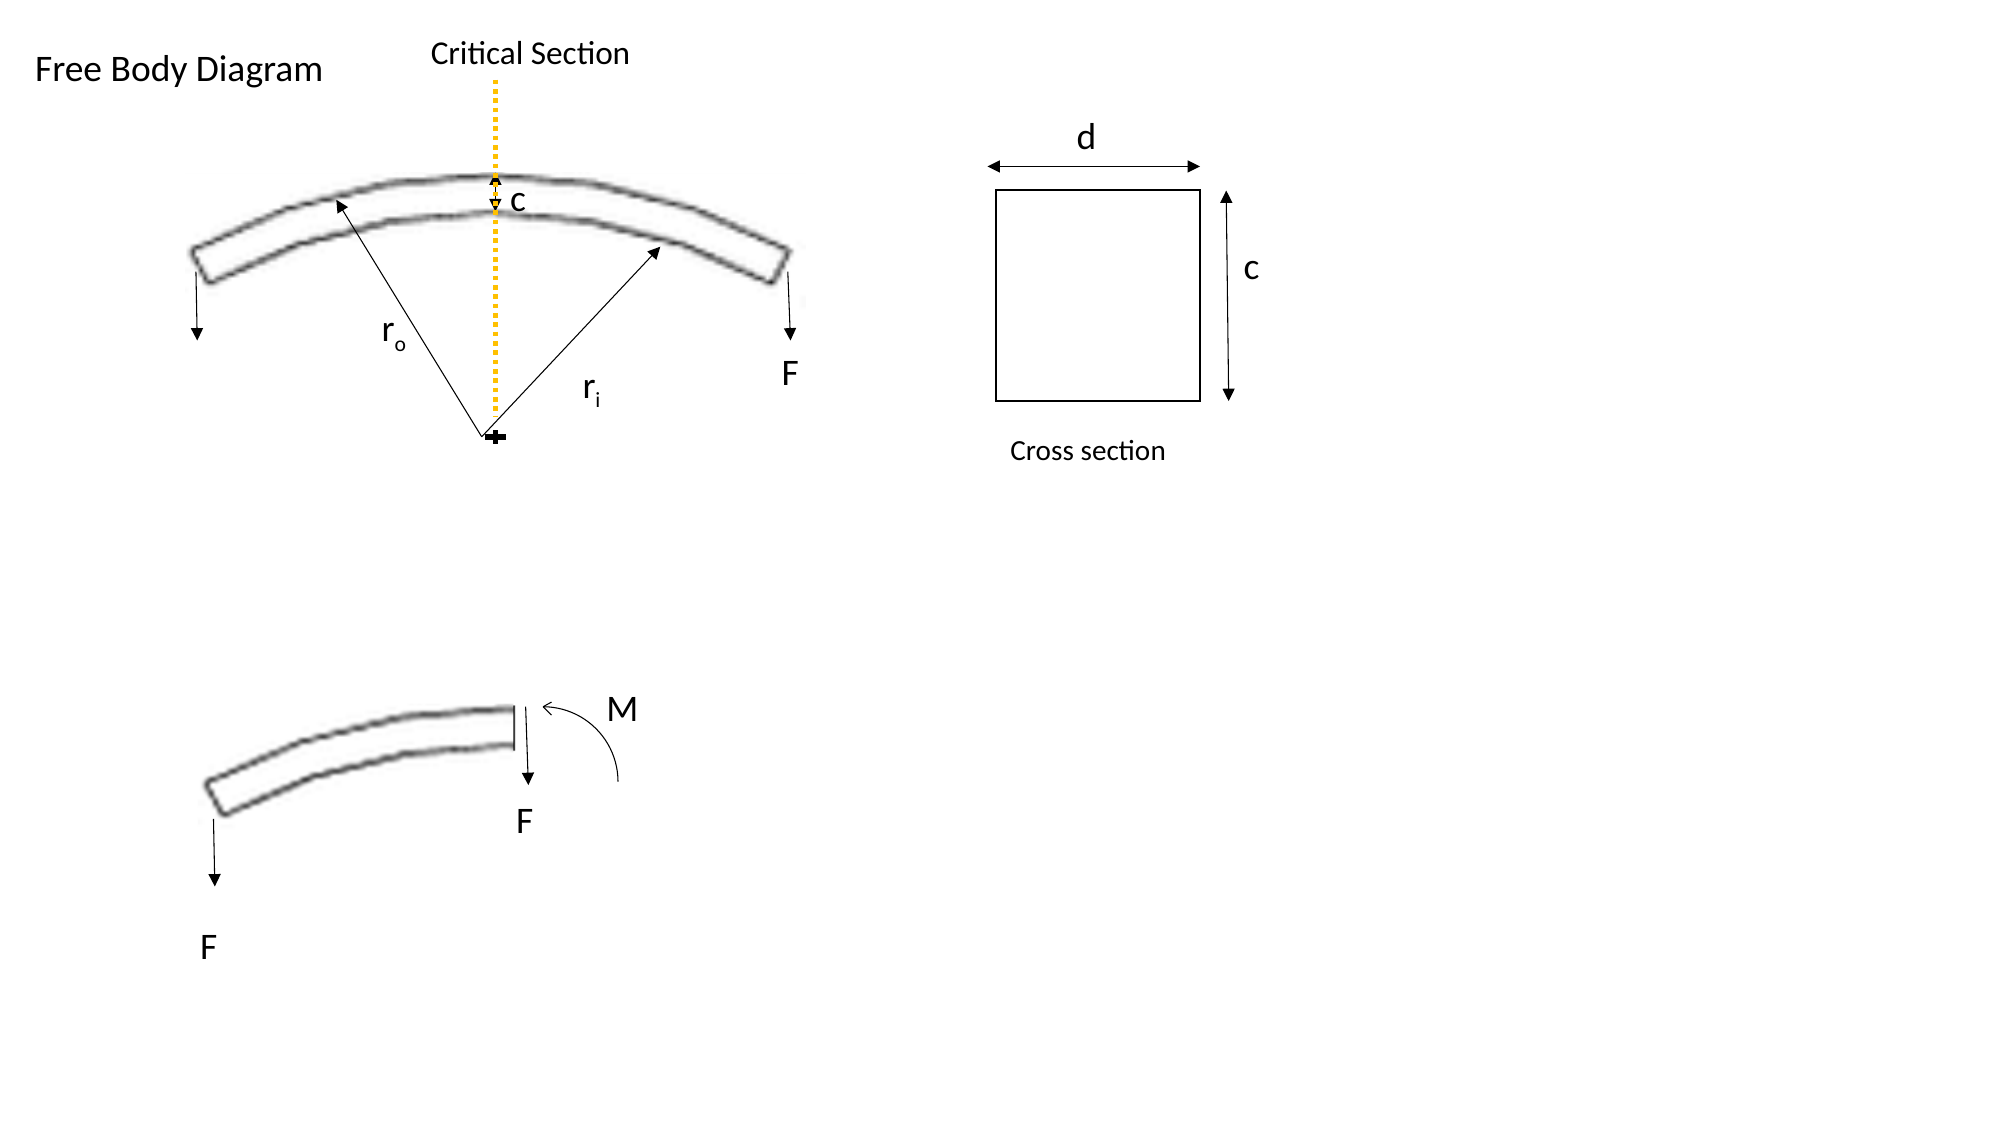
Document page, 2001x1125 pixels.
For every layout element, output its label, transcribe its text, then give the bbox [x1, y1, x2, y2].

text_box F [766, 340, 995, 401]
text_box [543, 702, 552, 707]
picture [496, 172, 806, 321]
text_box c [496, 166, 661, 172]
text_box d [1061, 104, 1189, 165]
text_box F [185, 914, 352, 975]
picture [185, 172, 495, 321]
text_box F [501, 788, 755, 849]
text_box Free Body Diagram [20, 36, 367, 97]
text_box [543, 707, 552, 716]
picture [181, 676, 556, 834]
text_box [787, 271, 791, 341]
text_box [336, 199, 496, 444]
text_box c [1229, 235, 1439, 295]
text_box Cross section [995, 424, 1408, 475]
text_box [556, 707, 619, 782]
text_box M [591, 676, 788, 736]
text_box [525, 706, 529, 786]
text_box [496, 246, 661, 444]
text_box [995, 189, 1201, 402]
text_box Critical Section [416, 24, 767, 79]
